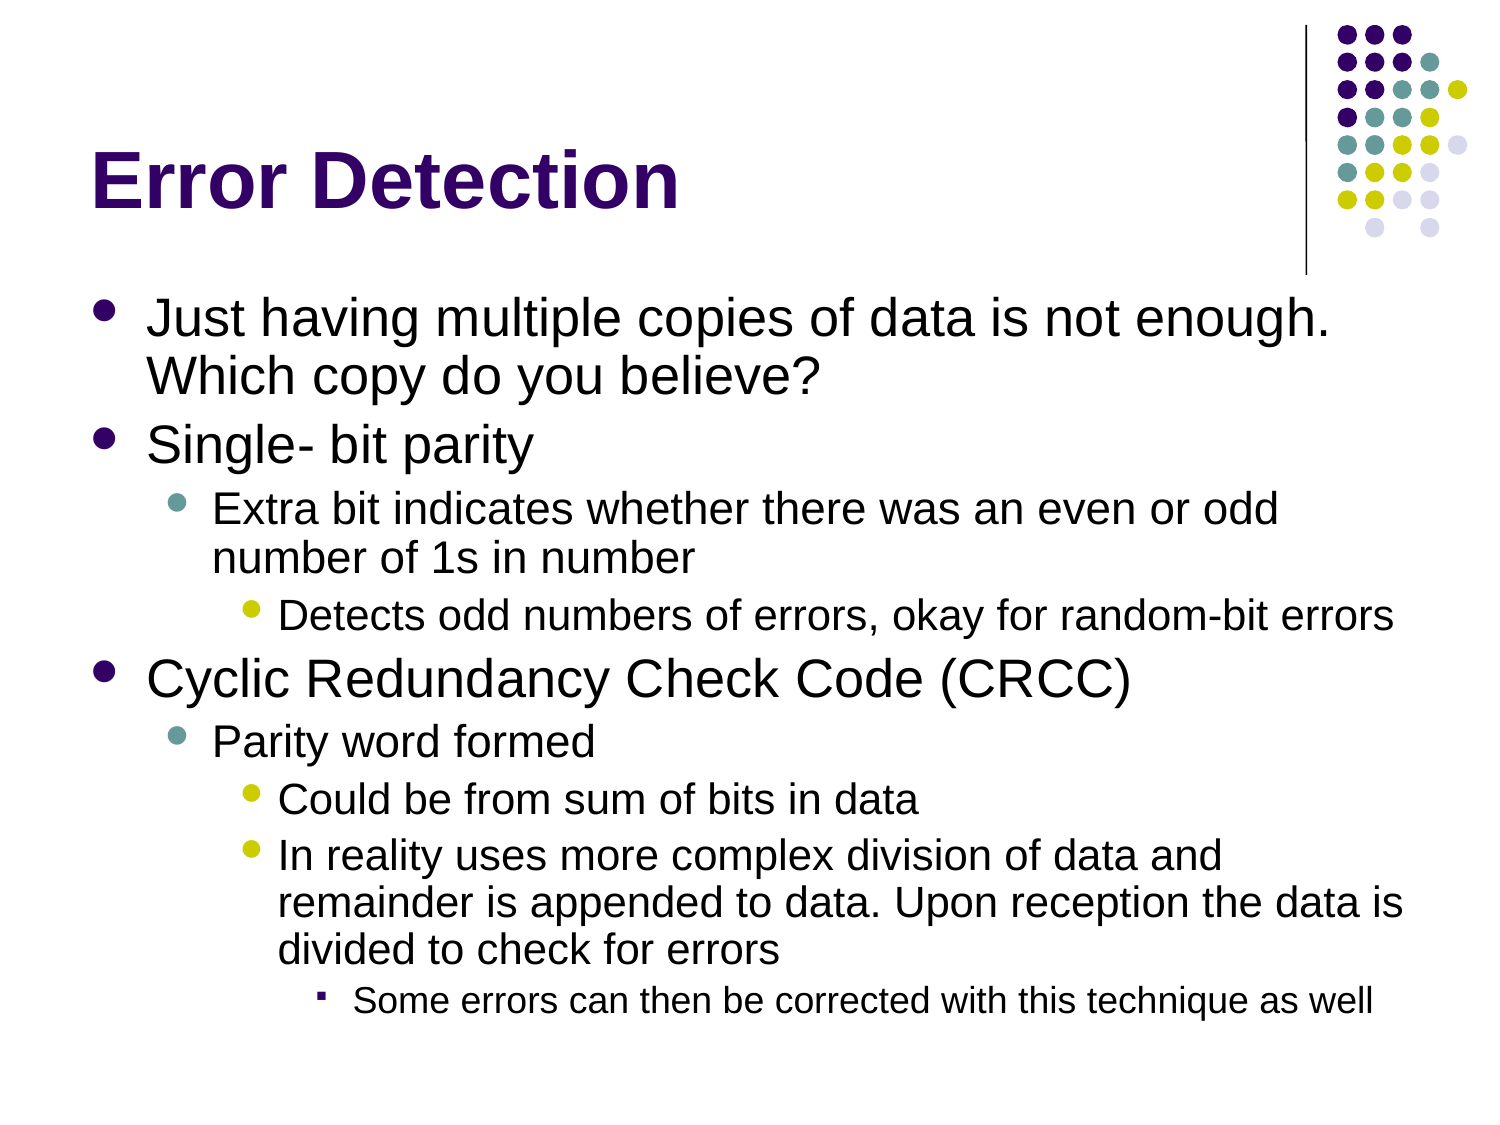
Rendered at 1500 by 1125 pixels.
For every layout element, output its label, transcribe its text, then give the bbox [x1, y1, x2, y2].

title Error Detection [75, 20, 1313, 233]
list Just having multiple copies of data is not enough. Which copy do you believe? Single- bit parity Extra bit indicates whether there was an even or odd number of 1s in number Detects odd numbers of errors, okay for random-bit errors Cyclic Redundancy Check Code (CRCC) Parity word formed Could be from sum of bits in data In reality uses more complex division of data and remainder is appended to data. Upon reception the data is divided to check for errors Some errors can then be corrected with this technique as well [75, 282, 1425, 1006]
